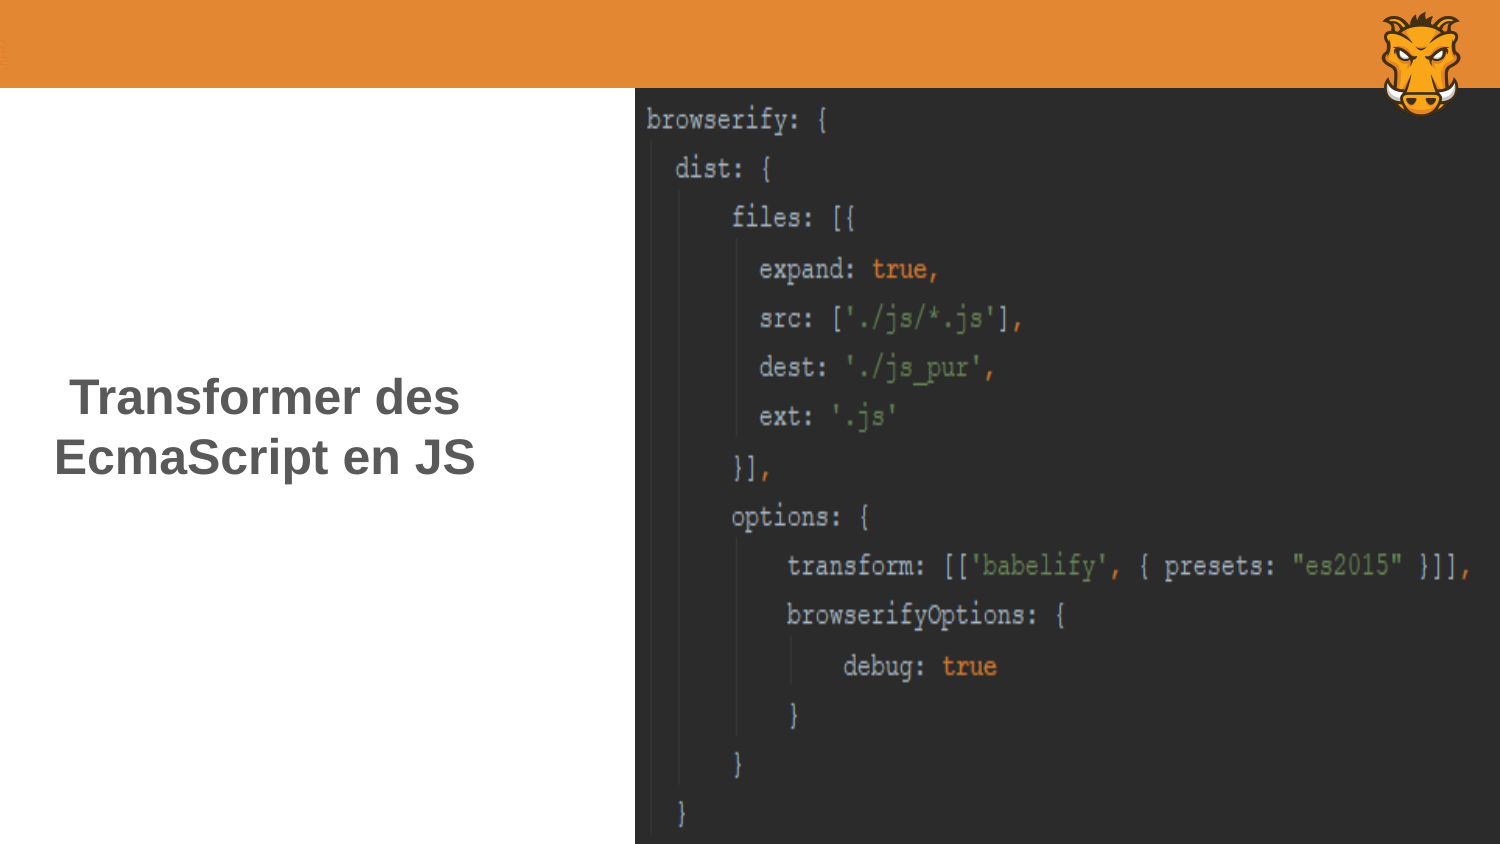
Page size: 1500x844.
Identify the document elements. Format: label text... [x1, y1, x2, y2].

picture [0, 0, 1500, 844]
title Transformer des EcmaScript en JS [0, 349, 496, 495]
